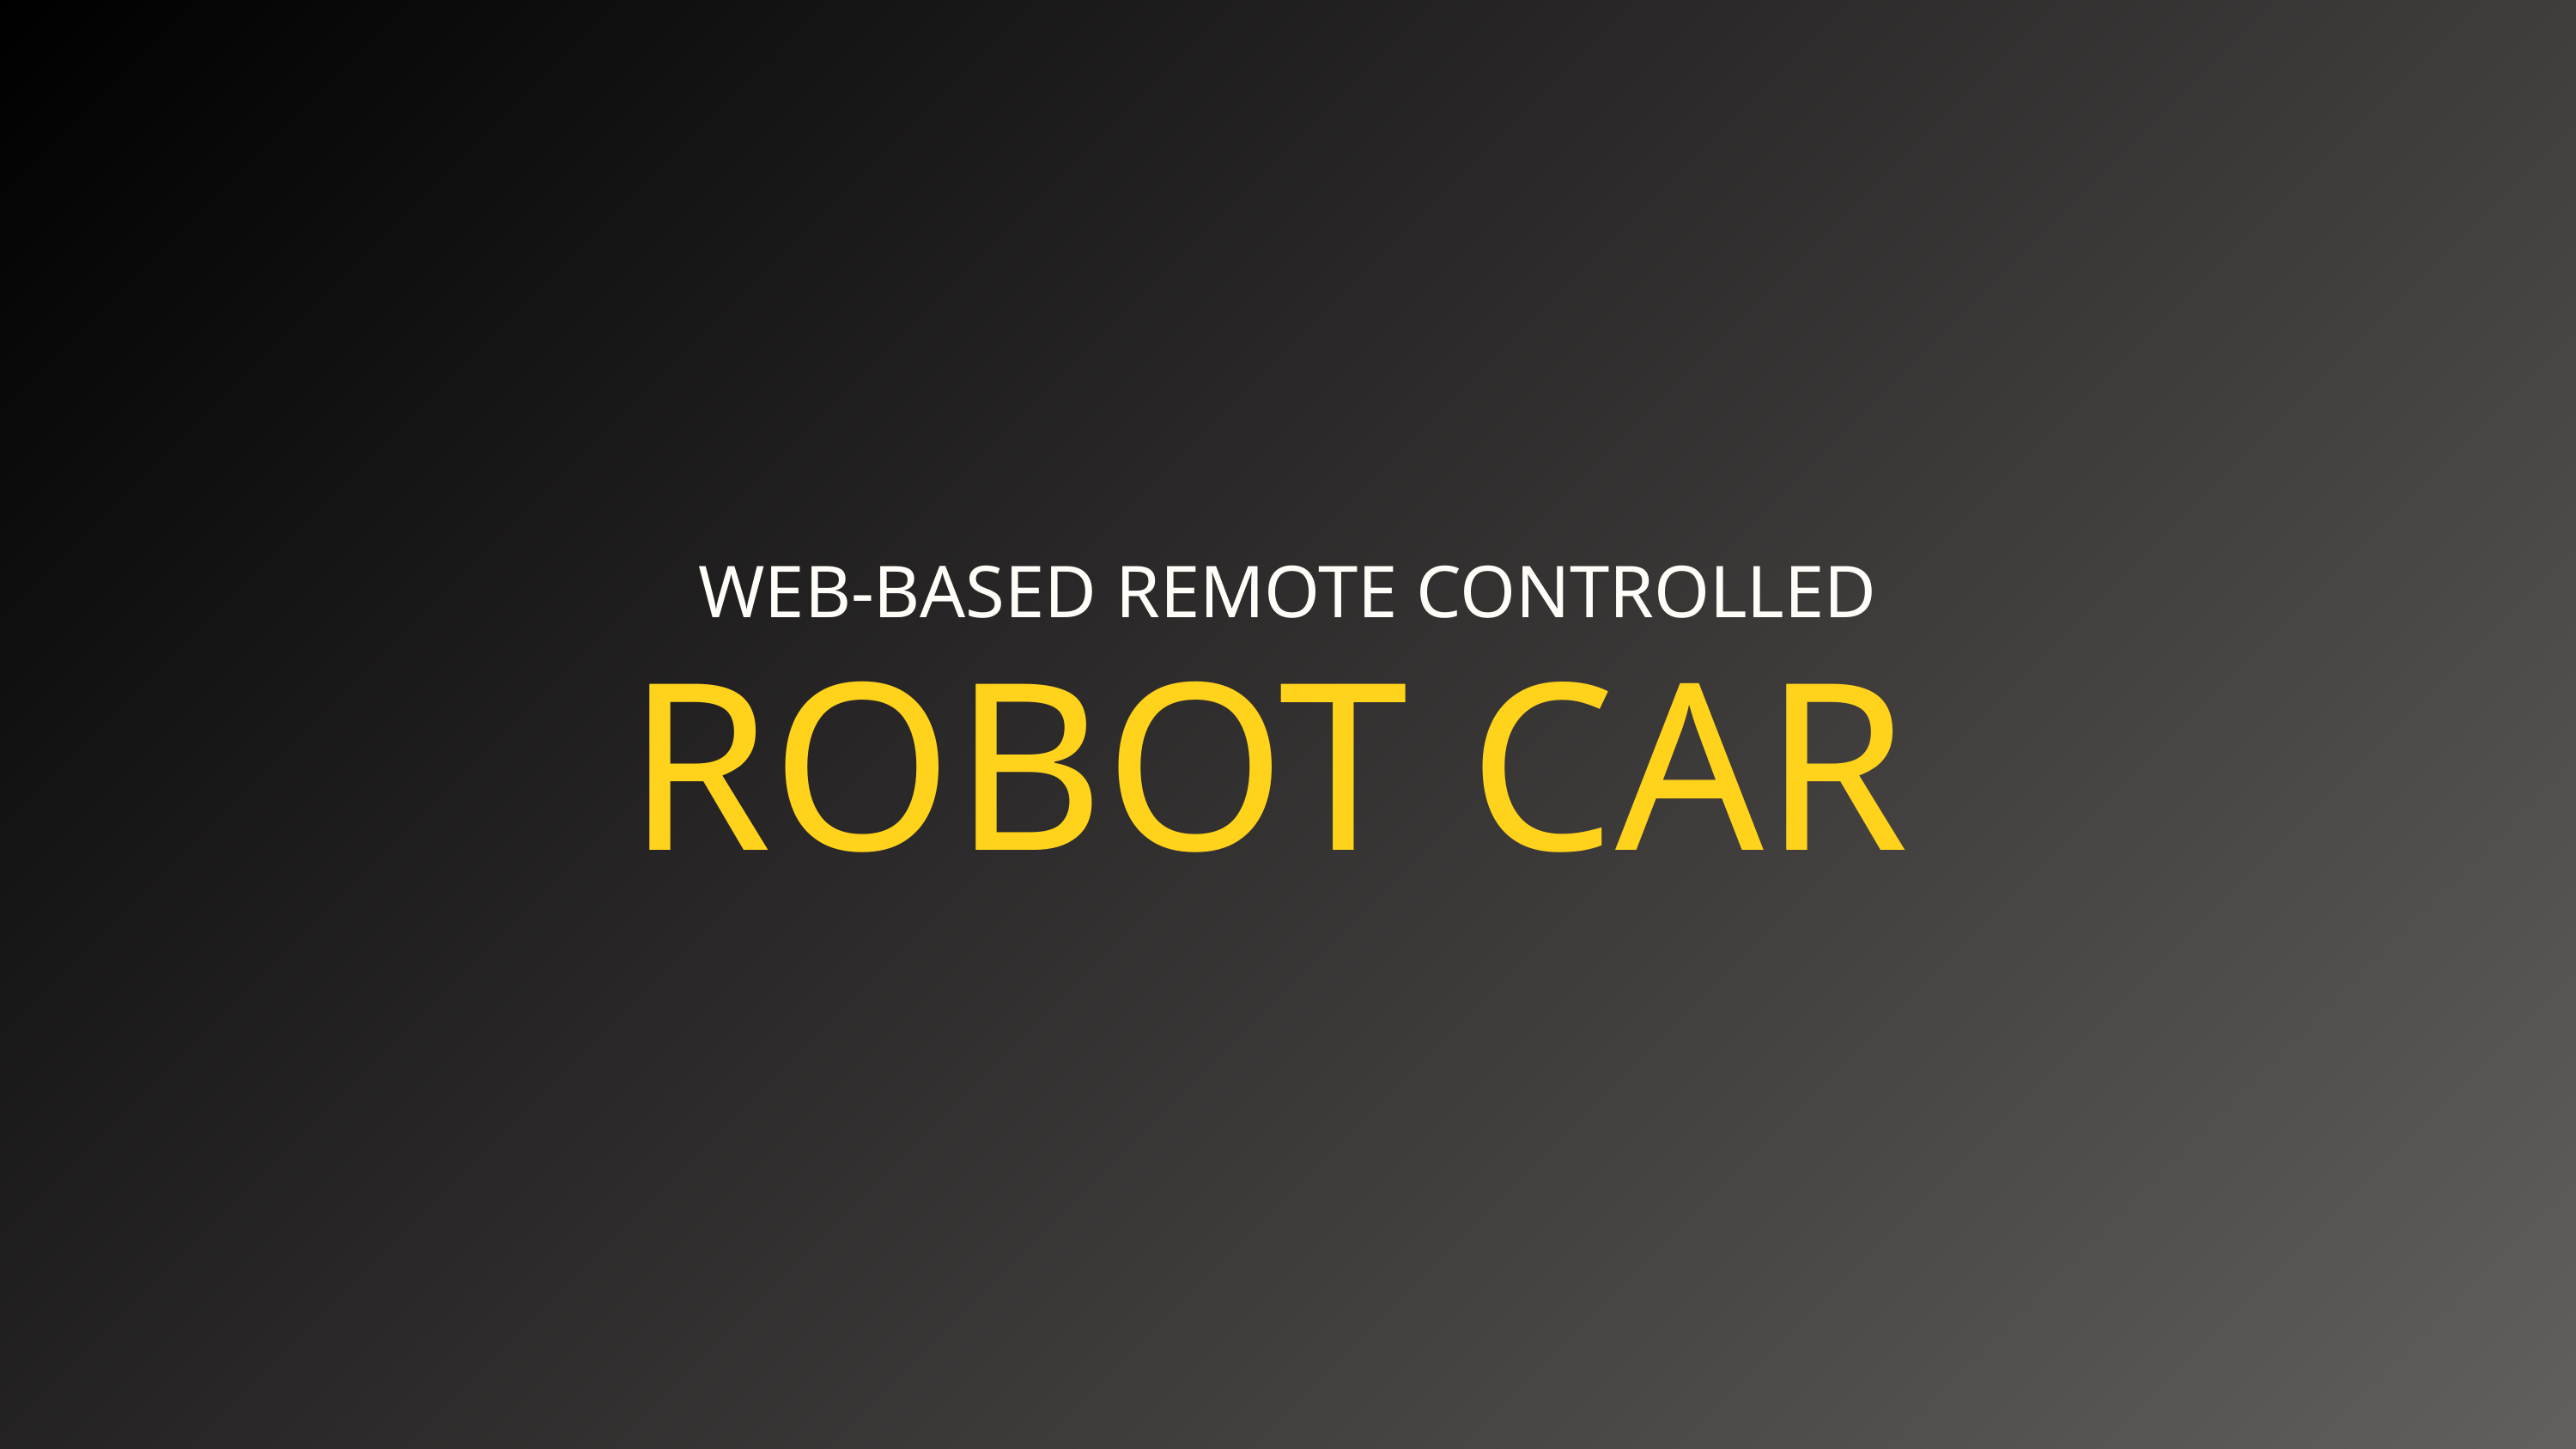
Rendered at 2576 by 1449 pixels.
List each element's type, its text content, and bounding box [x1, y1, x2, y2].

text_box WEB-BASED REMOTE CONTROLLED [598, 562, 1978, 633]
text_box ROBOT CAR [94, 571, 2381, 897]
